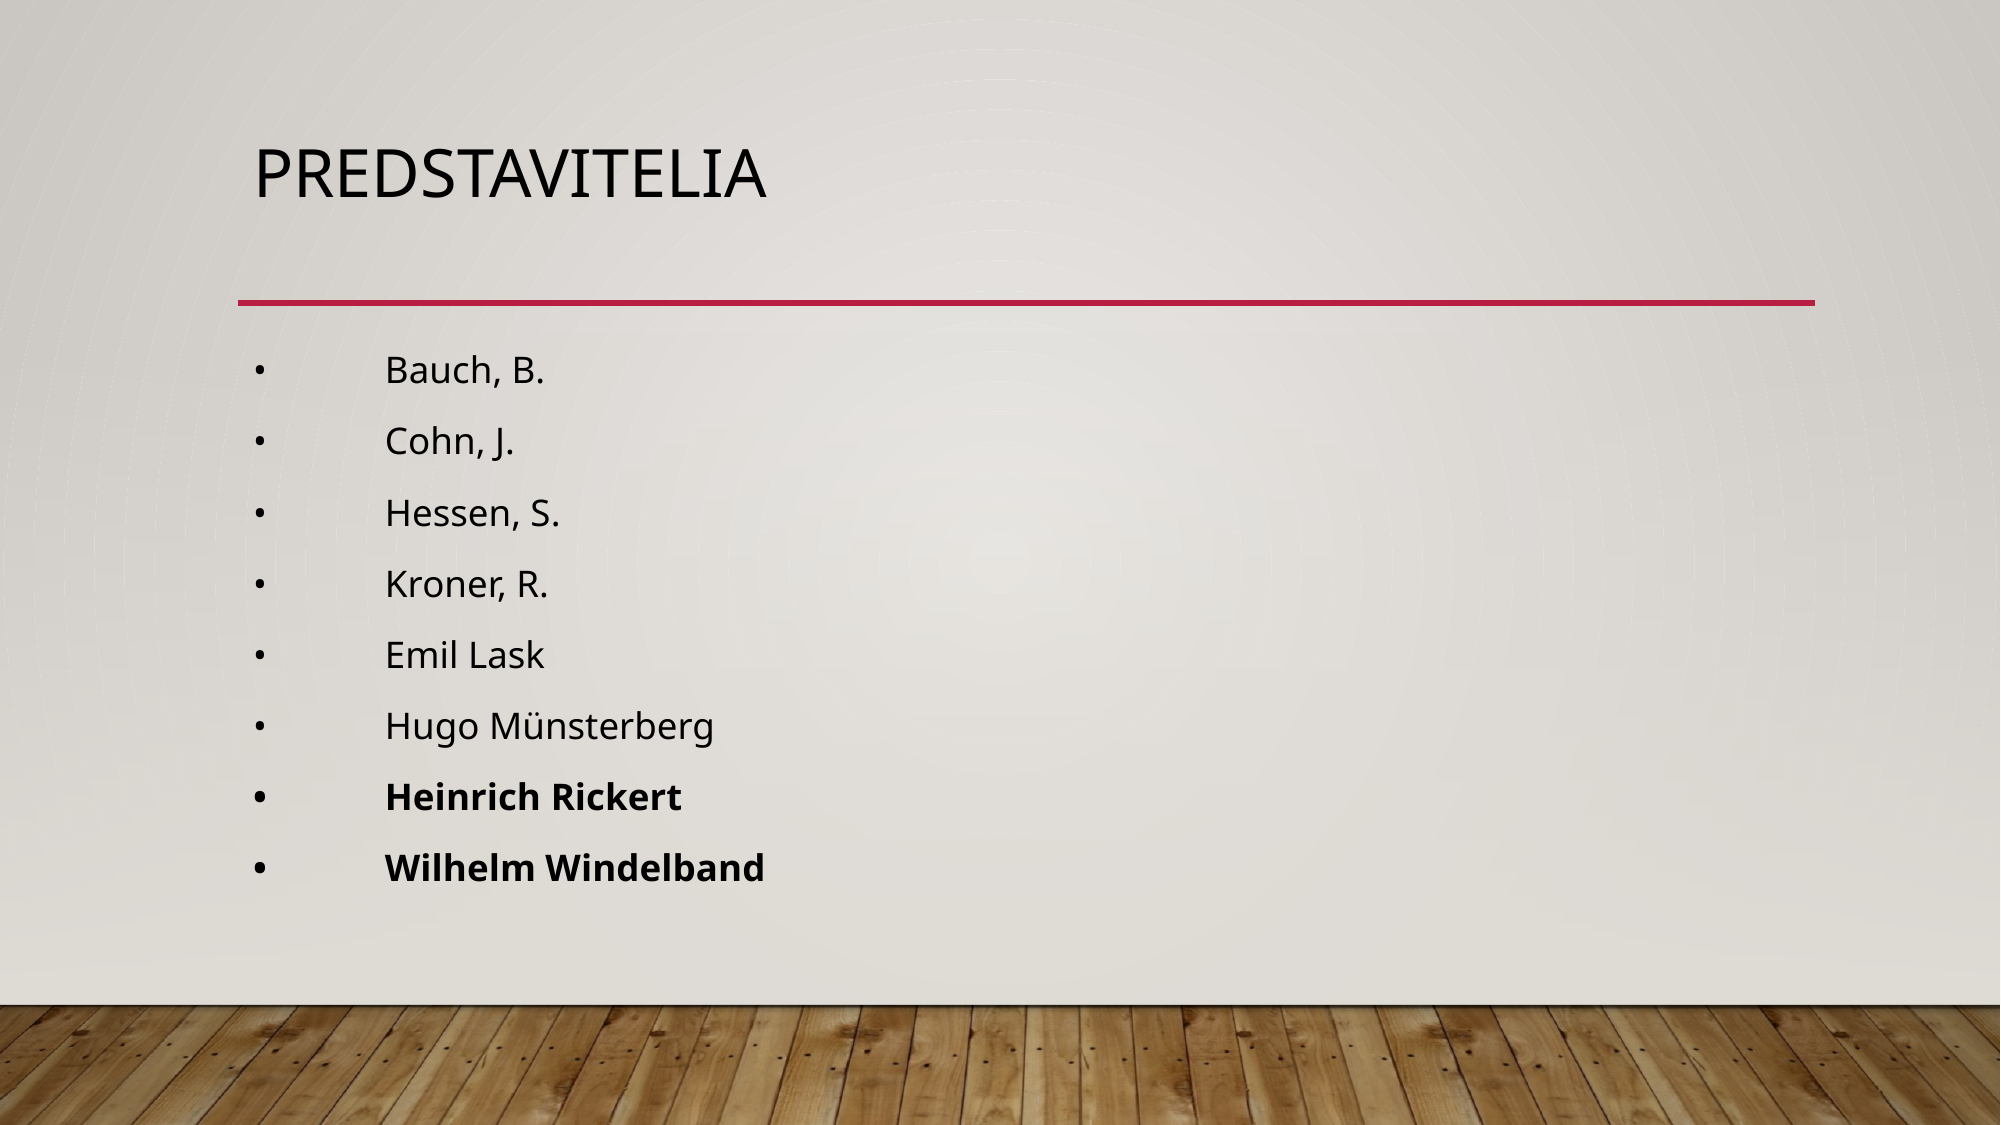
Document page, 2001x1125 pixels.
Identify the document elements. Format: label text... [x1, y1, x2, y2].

list • Bauch, B. • Cohn, J. • Hessen, S. • Kroner, R. • Emil Lask • Hugo Münsterberg • Heinrich Rickert • Wilhelm Windelband [238, 330, 1814, 897]
picture [0, 1005, 2000, 1125]
title PREDSTAVITELIA [238, 131, 1814, 305]
